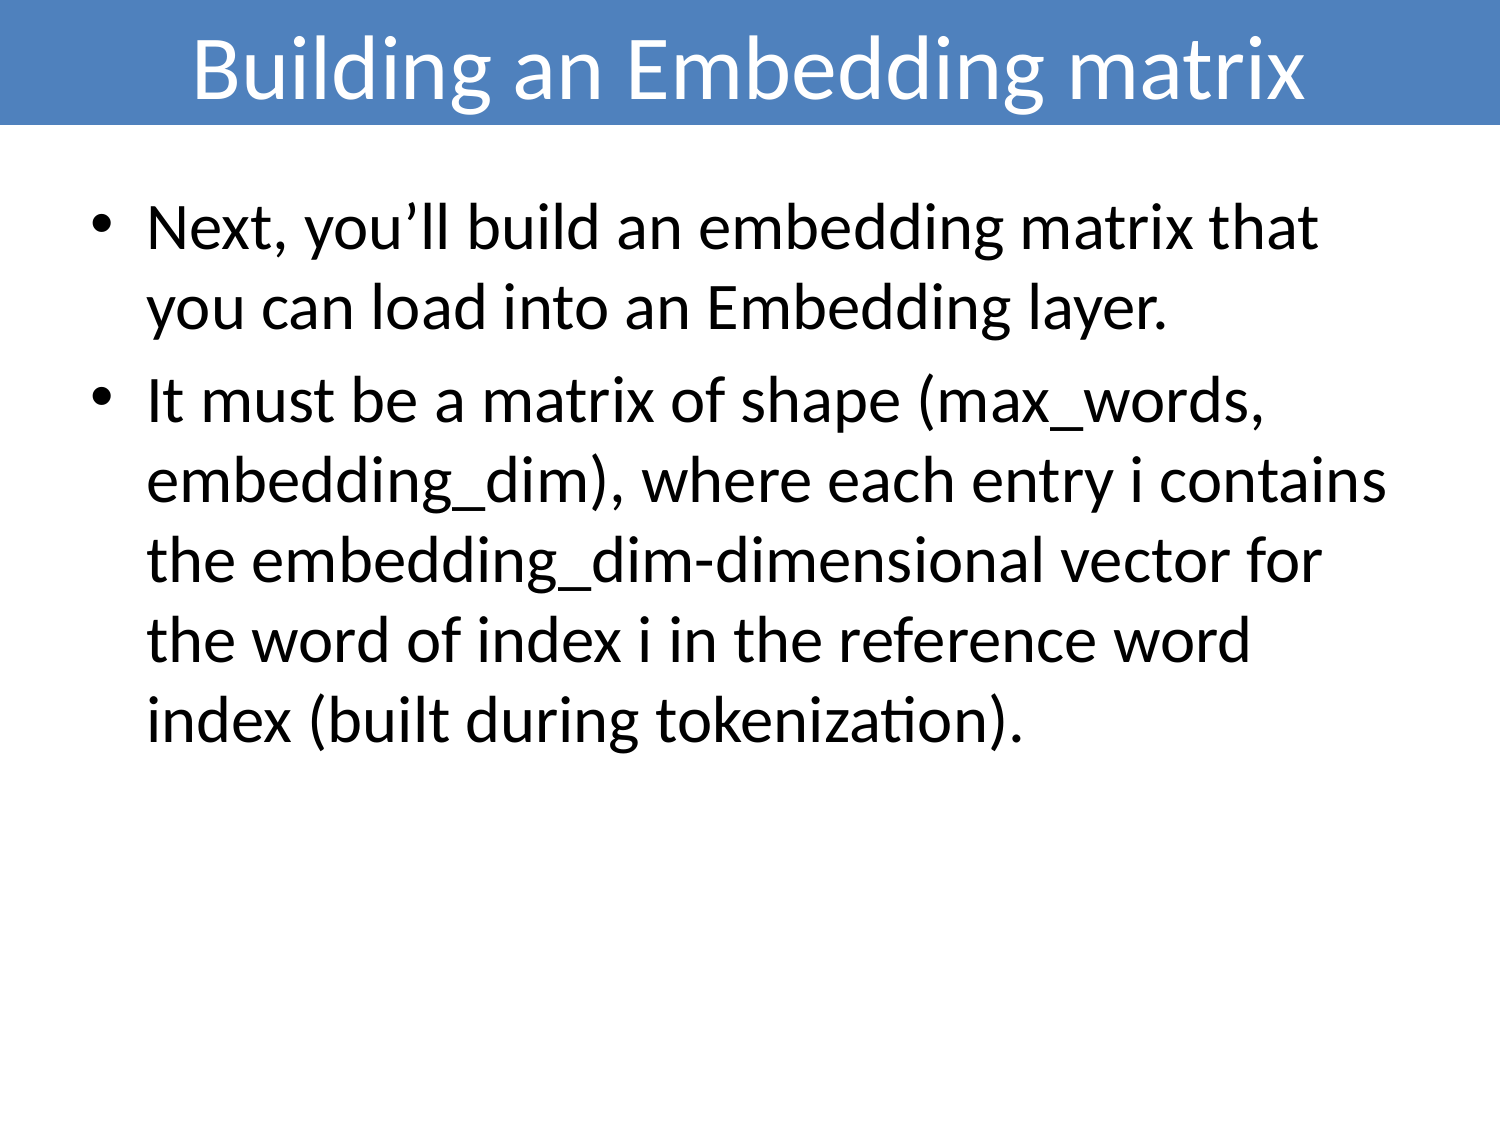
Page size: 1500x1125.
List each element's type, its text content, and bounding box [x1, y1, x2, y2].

title Building an Embedding matrix [0, 0, 1500, 125]
list Next, you’ll build an embedding matrix that you can load into an Embedding layer. It must be a matrix of shape (max_words, embedding_dim), where each entry i contains the embedding_dim-dimensional vector for the word of index i in the reference word index (built during tokenization). [75, 174, 1425, 1005]
